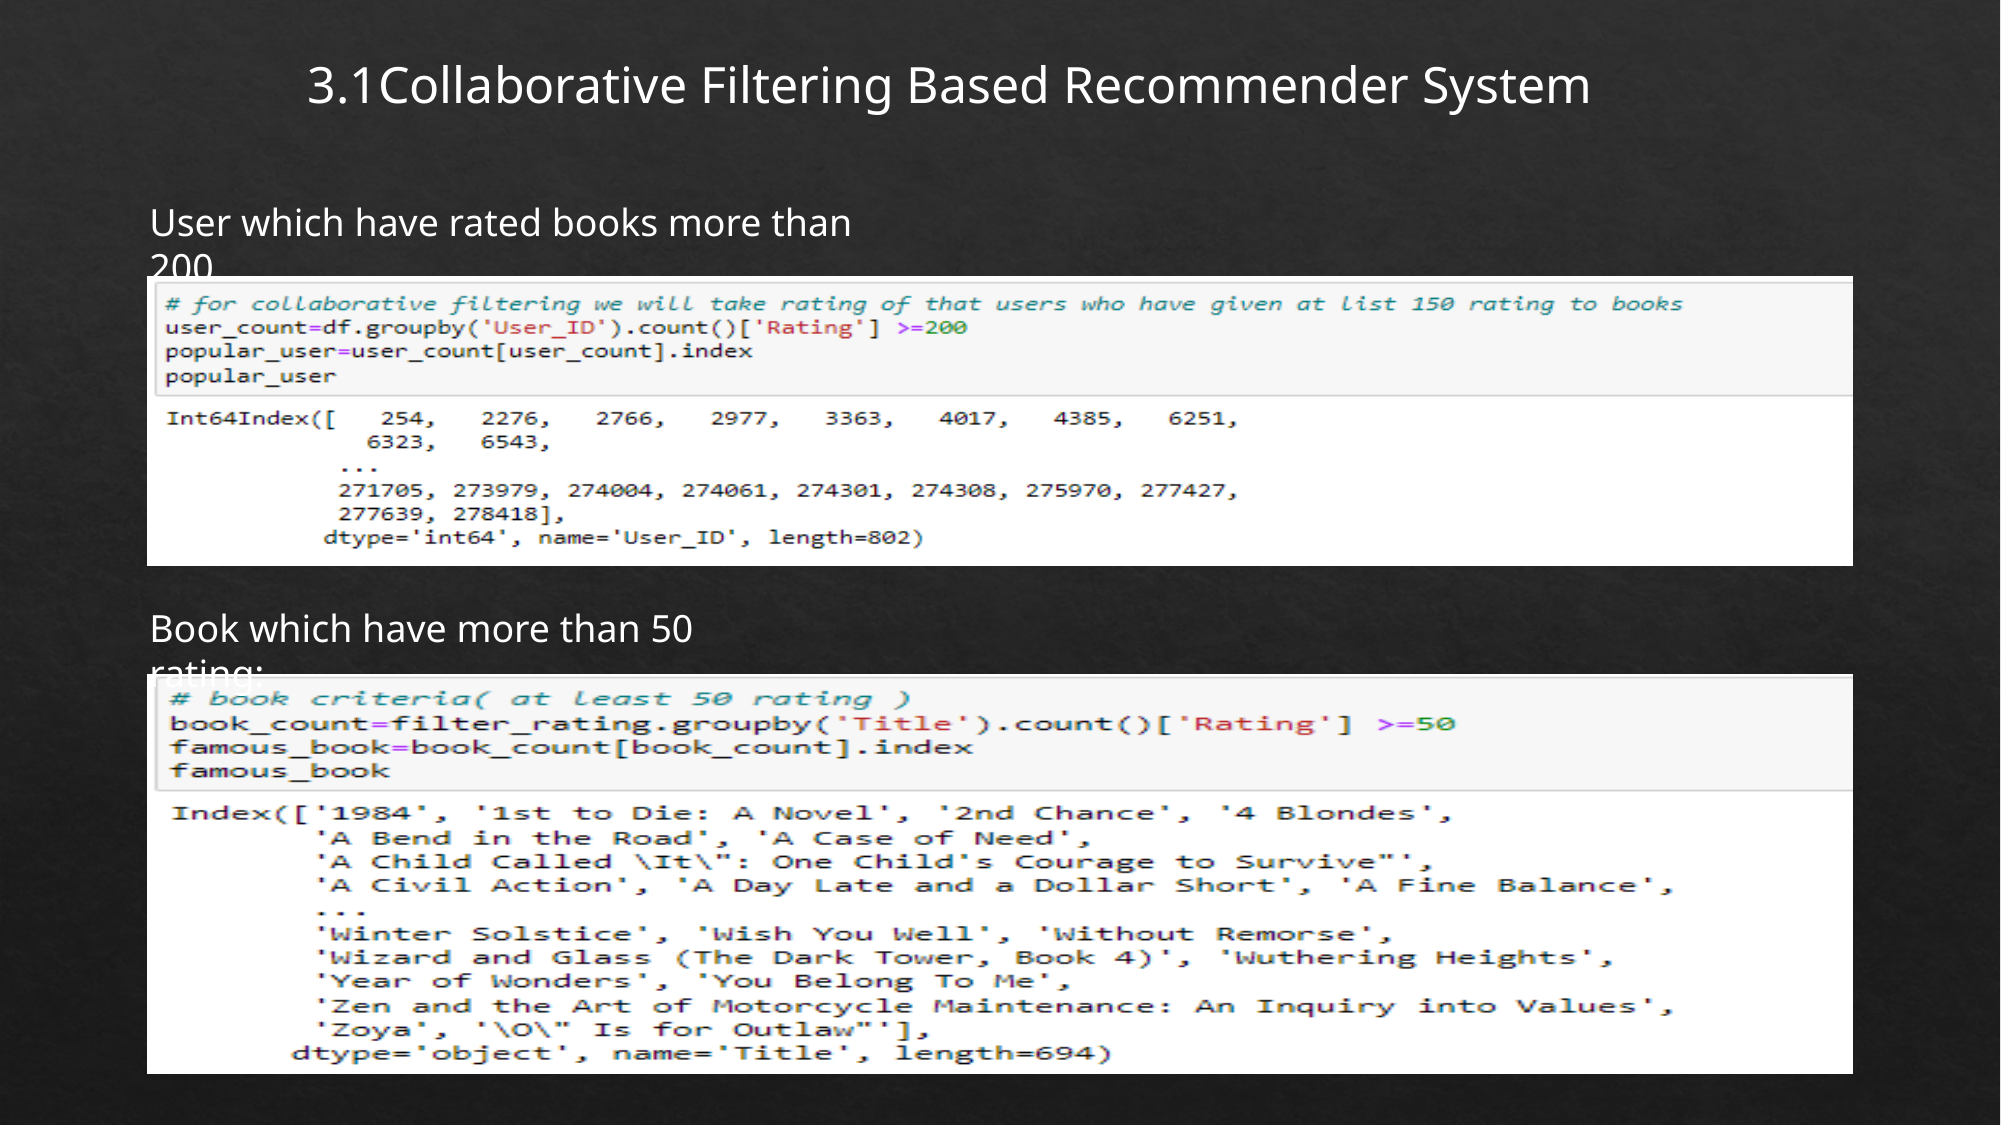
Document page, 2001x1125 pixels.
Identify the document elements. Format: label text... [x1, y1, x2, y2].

text_box 3.1Collaborative Filtering Based Recommender System [292, 46, 1841, 122]
text_box Book which have more than 50 rating: [134, 597, 786, 703]
picture [0, 0, 2001, 1125]
text_box User which have rated books more than 200 [134, 191, 877, 297]
